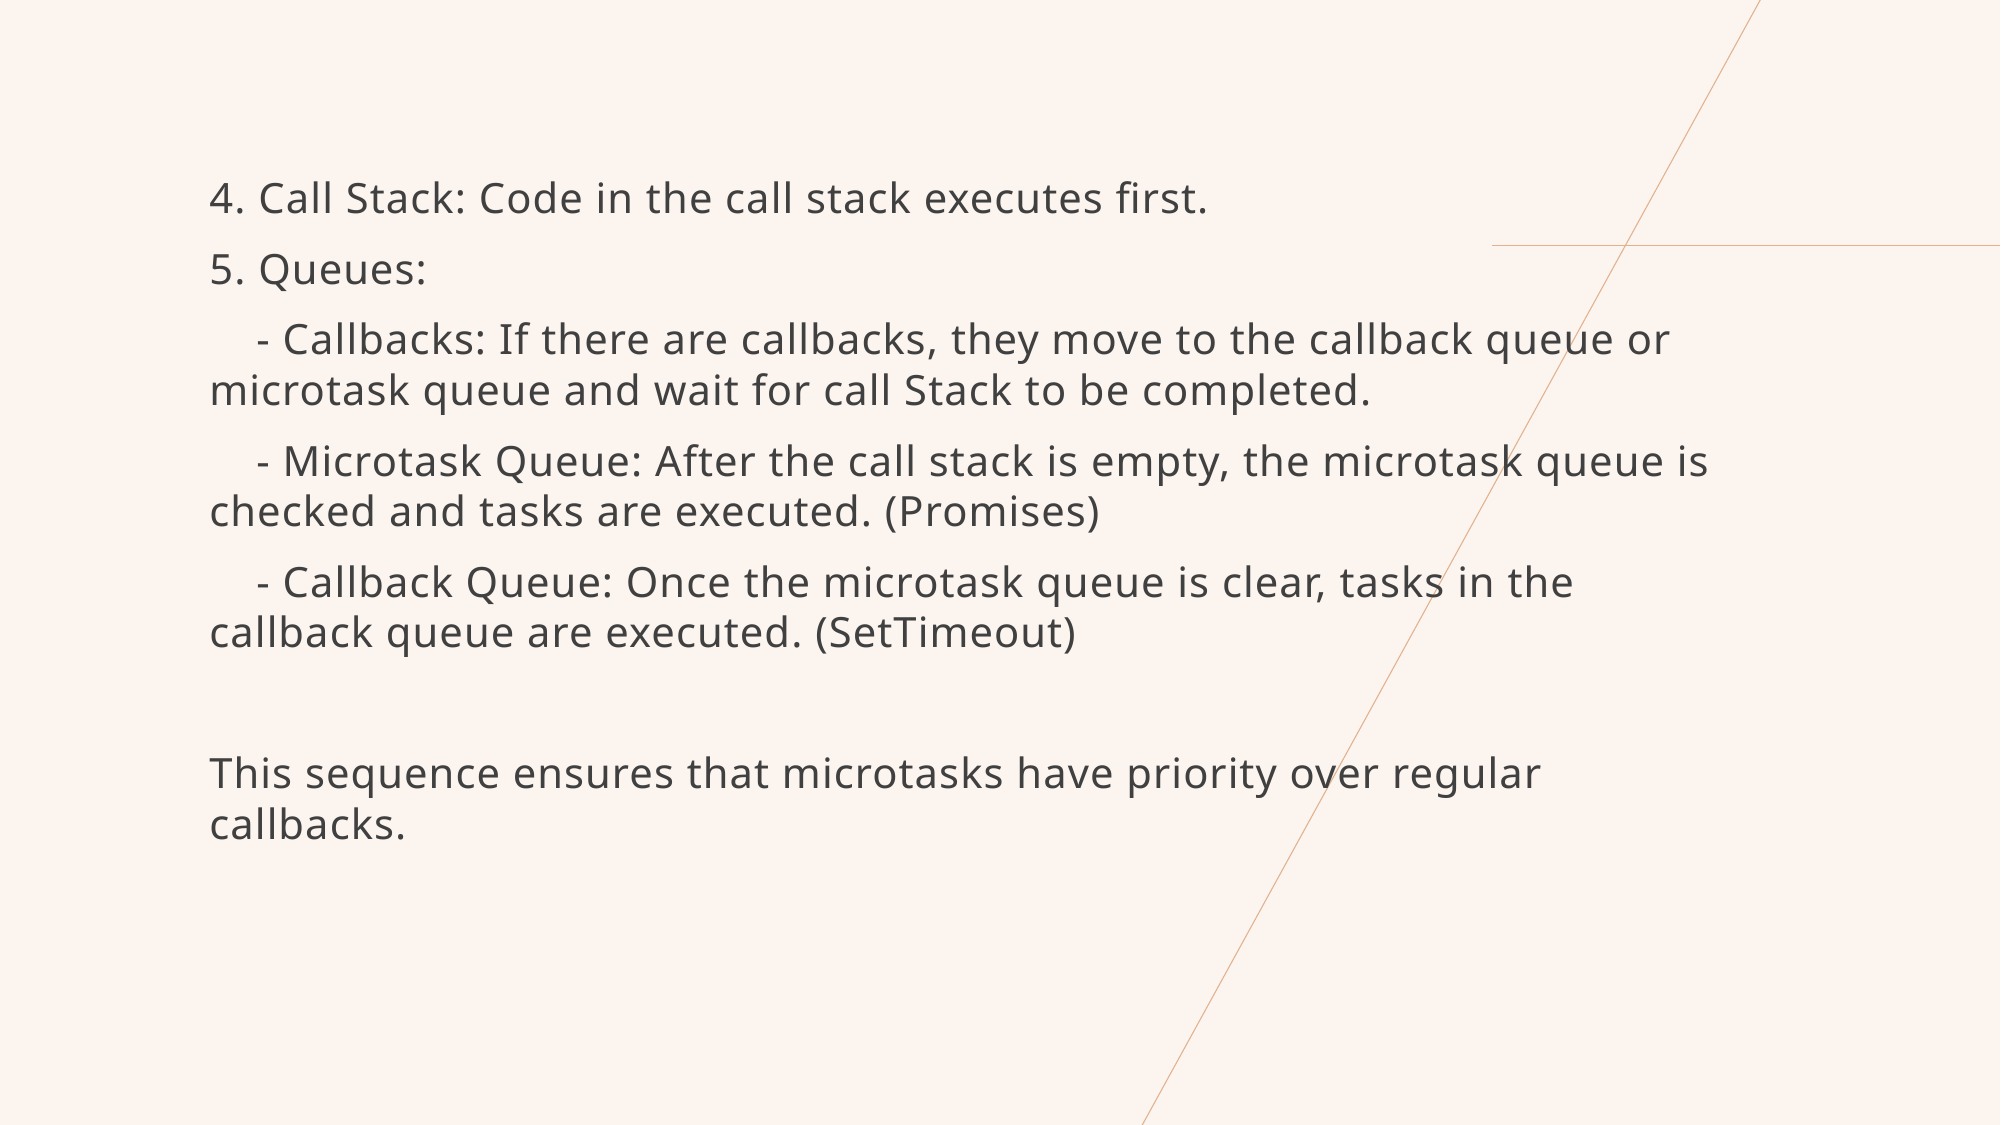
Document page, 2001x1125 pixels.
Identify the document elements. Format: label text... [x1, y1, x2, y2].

list 4. Call Stack: Code in the call stack executes first. 5. Queues: - Callbacks: If there are callbacks, they move to the callback queue or microtask queue and wait for call Stack to be completed. - Microtask Queue: After the call stack is empty, the microtask queue is checked and tasks are executed. (Promises) - Callback Queue: Once the microtask queue is clear, tasks in the callback queue are executed. (SetTimeout) This sequence ensures that microtasks have priority over regular callbacks. [194, 93, 1750, 985]
